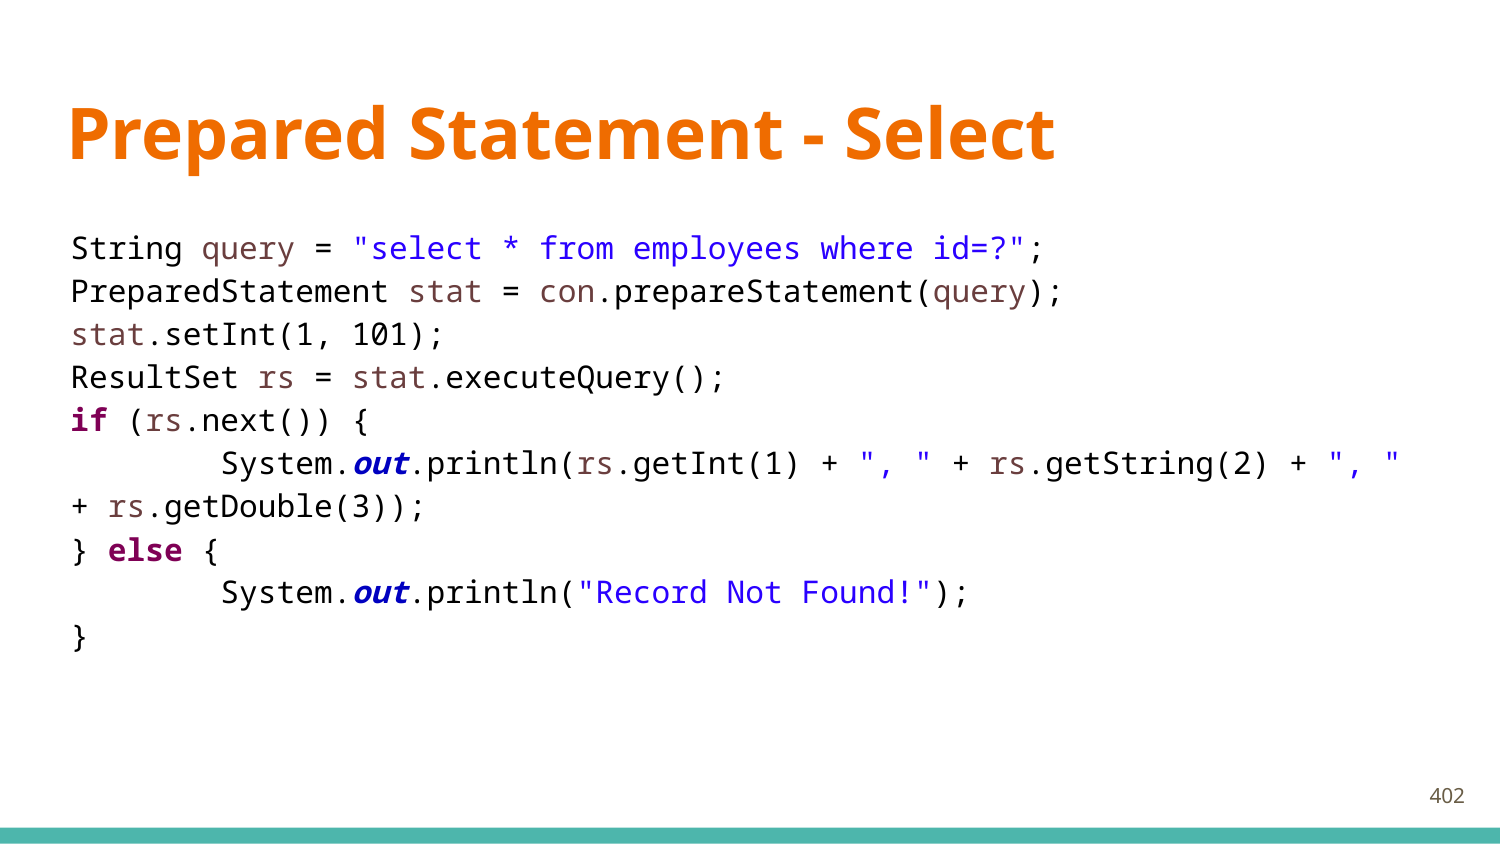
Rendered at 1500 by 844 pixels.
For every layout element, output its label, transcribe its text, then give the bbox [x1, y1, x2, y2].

title Prepared Statement - Select [51, 72, 1449, 189]
slide_number 402 [1389, 764, 1480, 830]
list String query = "select * from employees where id=?"; PreparedStatement stat = con.prepareStatement(query); stat.setInt(1, 101); ResultSet rs = stat.executeQuery(); if (rs.next()) { System.out.println(rs.getInt(1) + ", " + rs.getString(2) + ", " + rs.getDouble(3)); } else { System.out.println("Record Not Found!"); } [51, 207, 1449, 750]
